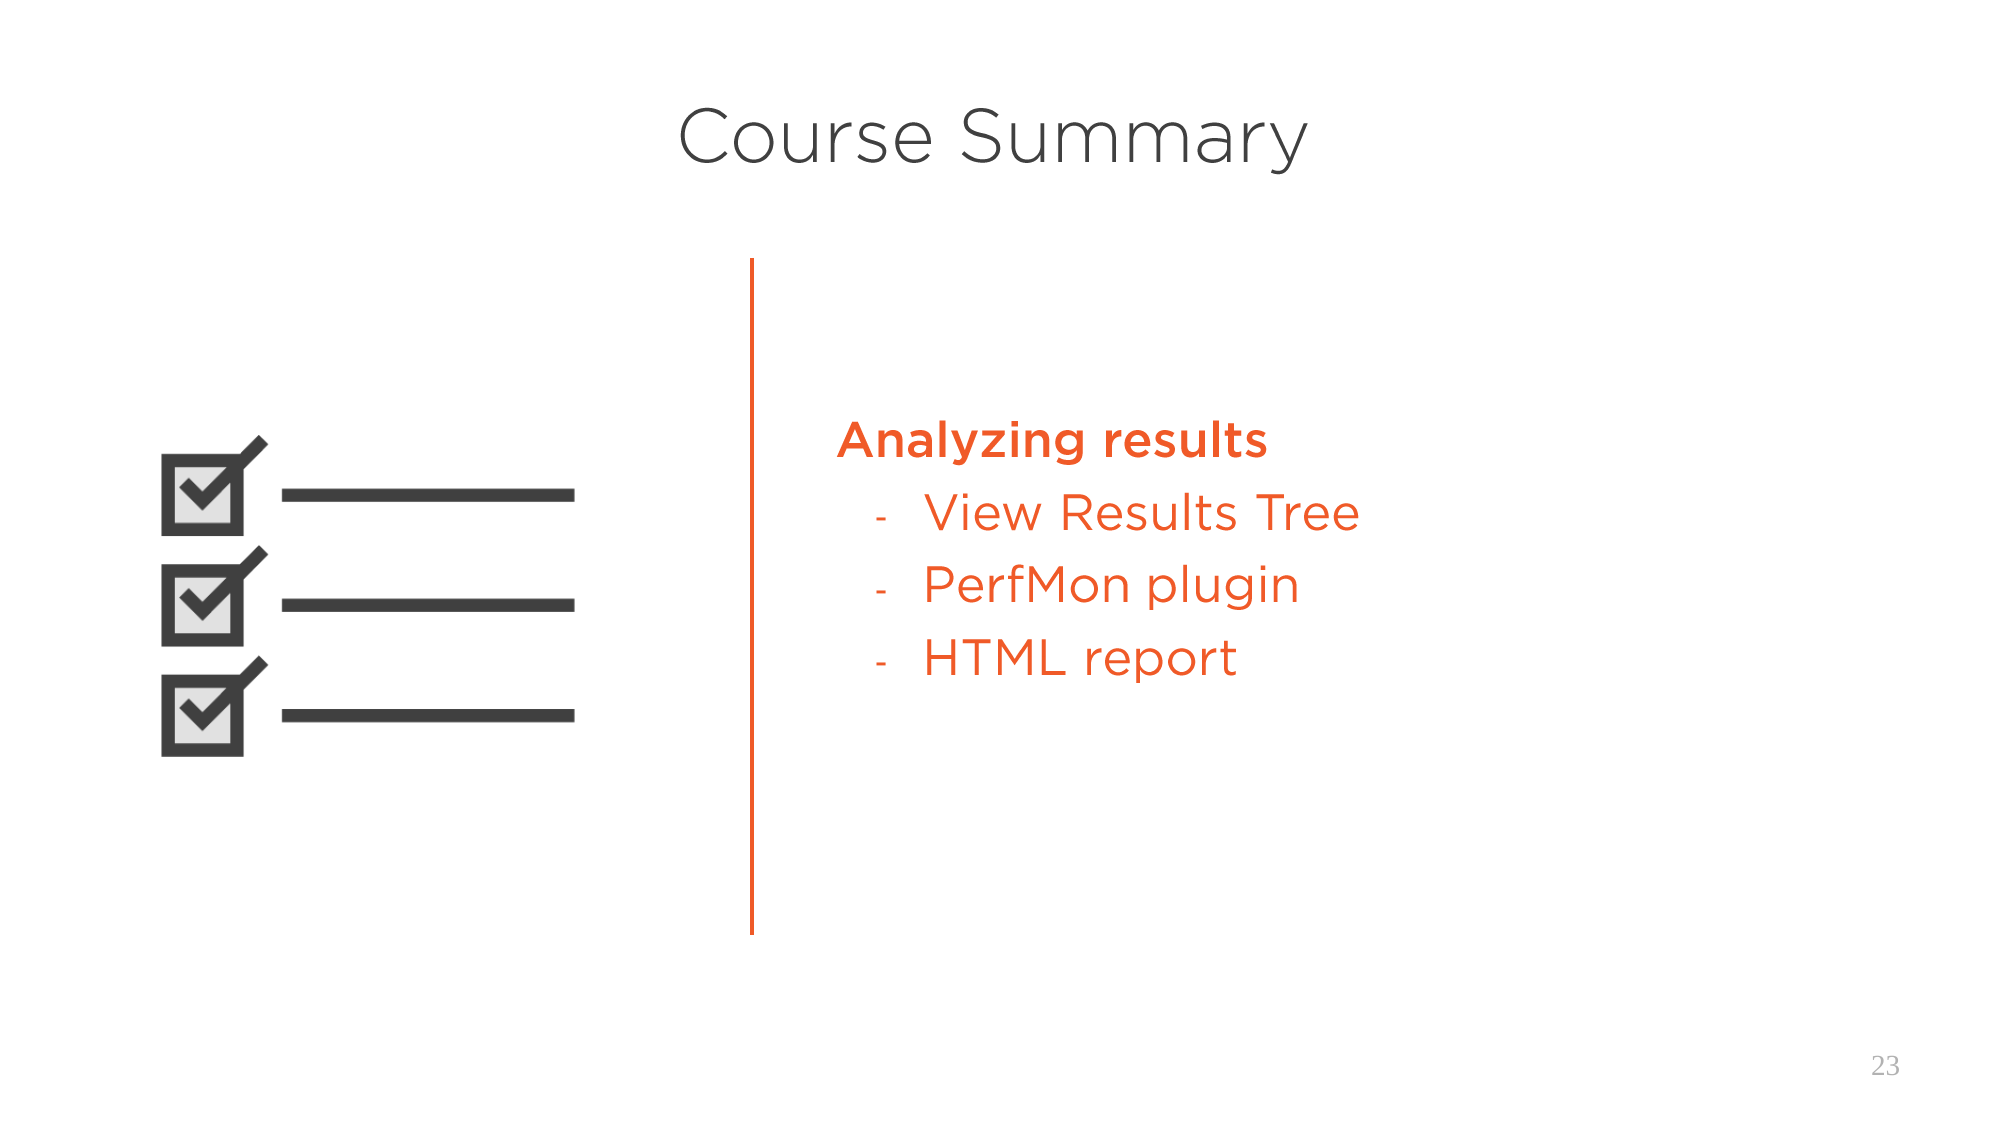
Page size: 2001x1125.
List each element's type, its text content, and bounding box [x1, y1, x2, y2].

picture [922, 481, 1386, 542]
slide_number 23 [1440, 1046, 1900, 1103]
text_box - - - [873, 490, 893, 683]
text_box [922, 553, 1326, 615]
picture [160, 434, 575, 757]
picture [922, 626, 1267, 687]
picture [835, 408, 1294, 470]
picture [674, 89, 1357, 180]
